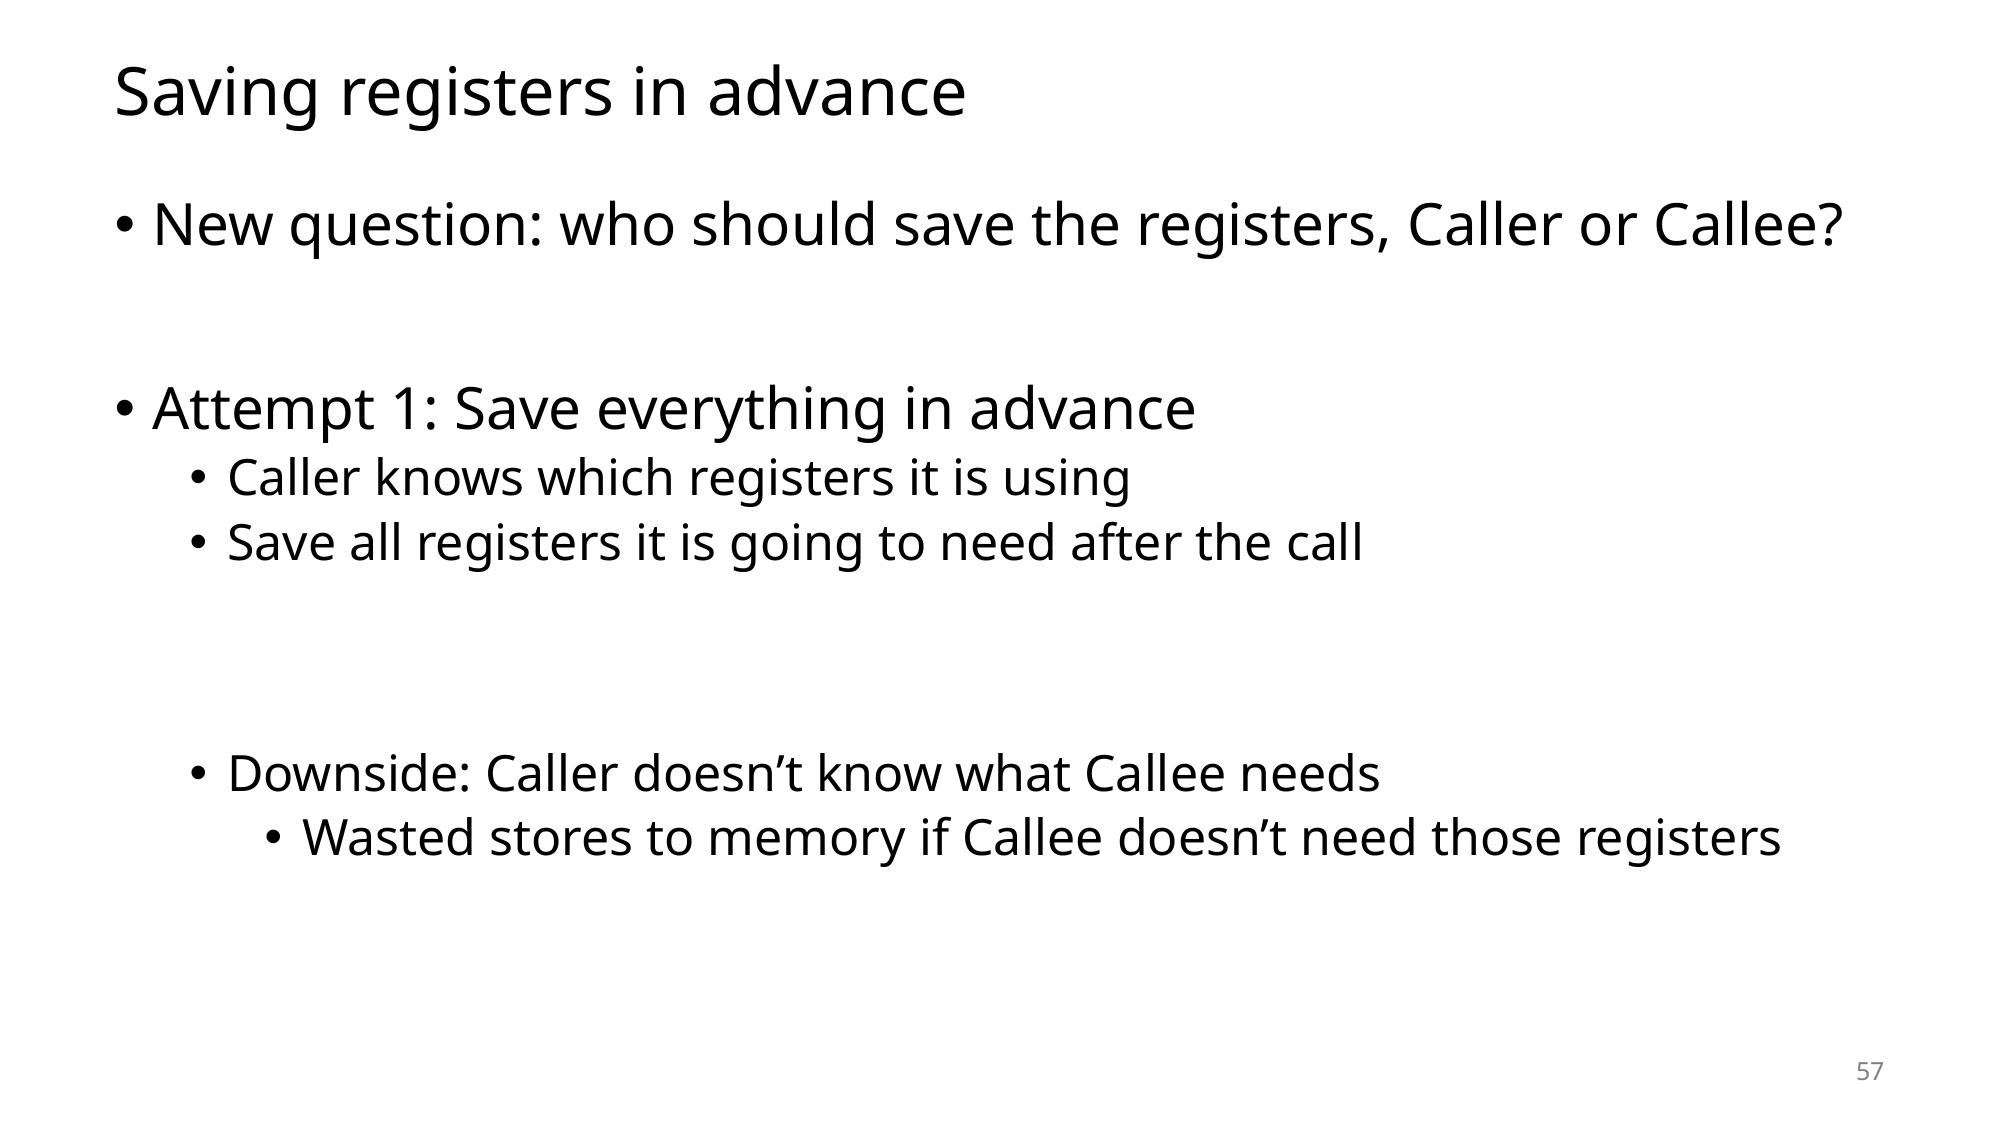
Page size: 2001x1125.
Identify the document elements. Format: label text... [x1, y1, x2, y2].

title Saving registers in advance [99, 37, 1900, 150]
slide_number 57 [1749, 1042, 1900, 1103]
list New question: who should save the registers, Caller or Callee? Attempt 1: Save everything in advance Caller knows which registers it is using Save all registers it is going to need after the call Downside: Caller doesn’t know what Callee needs Wasted stores to memory if Callee doesn’t need those registers [99, 187, 1900, 1013]
